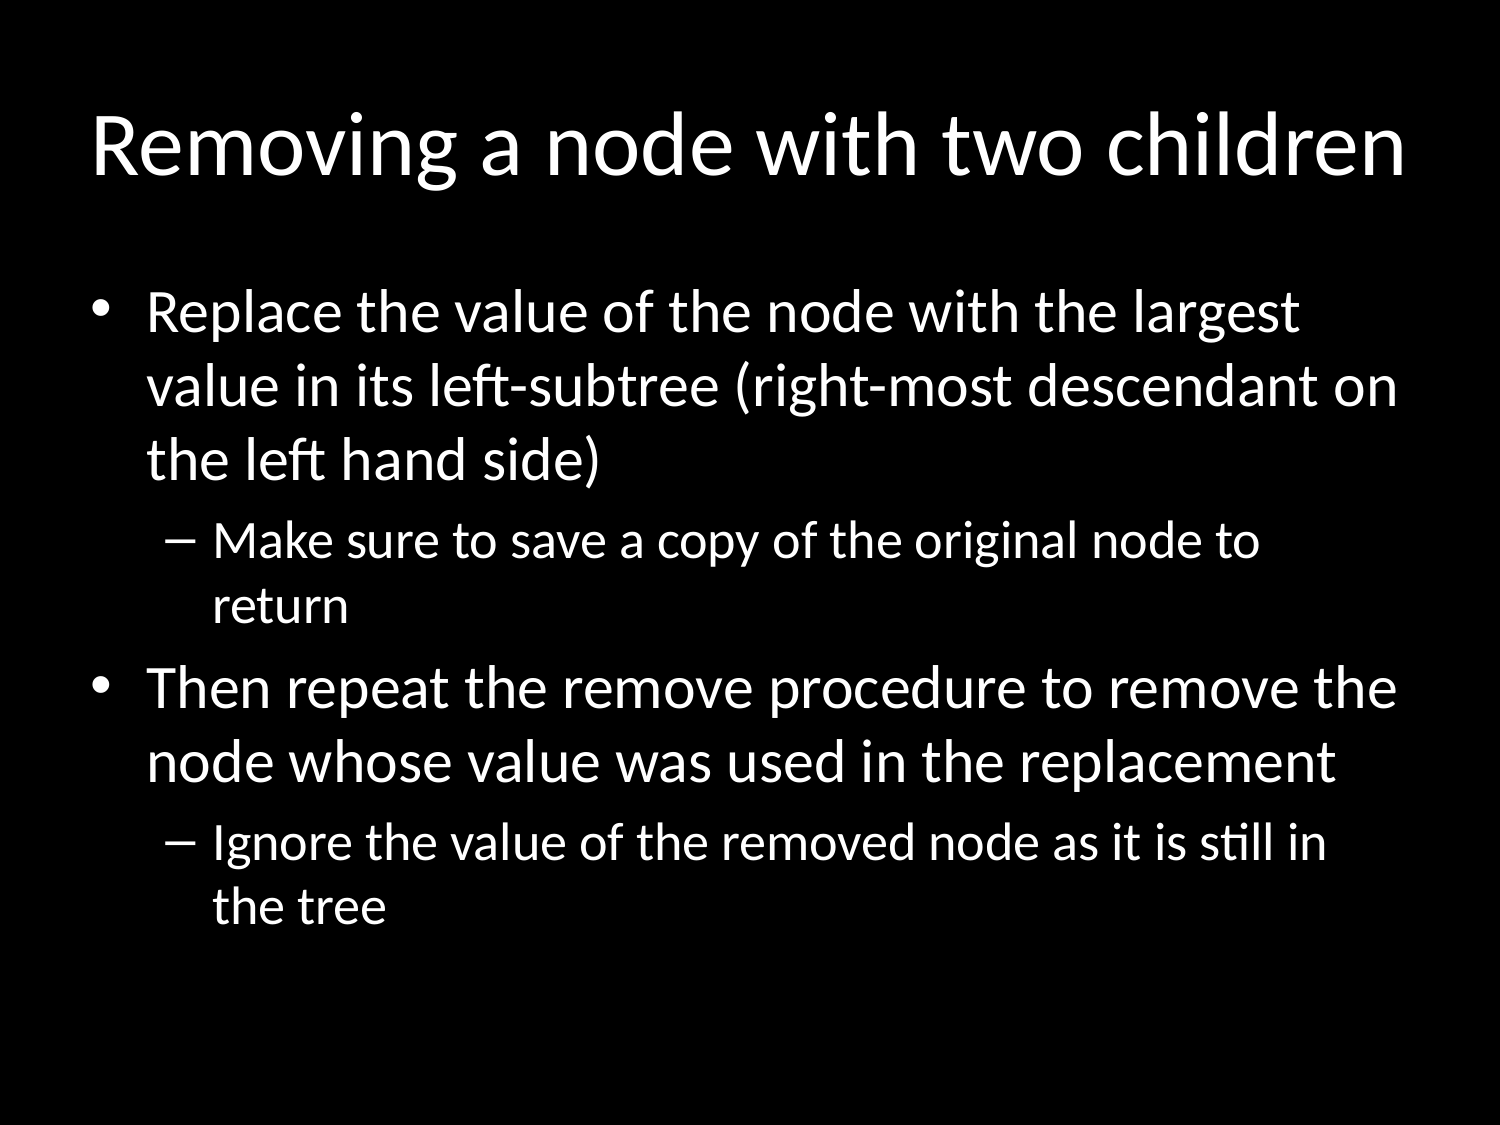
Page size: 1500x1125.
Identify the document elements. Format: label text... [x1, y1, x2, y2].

list Replace the value of the node with the largest value in its left-subtree (right-most descendant on the left hand side) Make sure to save a copy of the original node to return Then repeat the remove procedure to remove the node whose value was used in the replacement Ignore the value of the removed node as it is still in the tree [75, 262, 1425, 1005]
title Removing a node with two children [75, 45, 1425, 233]
